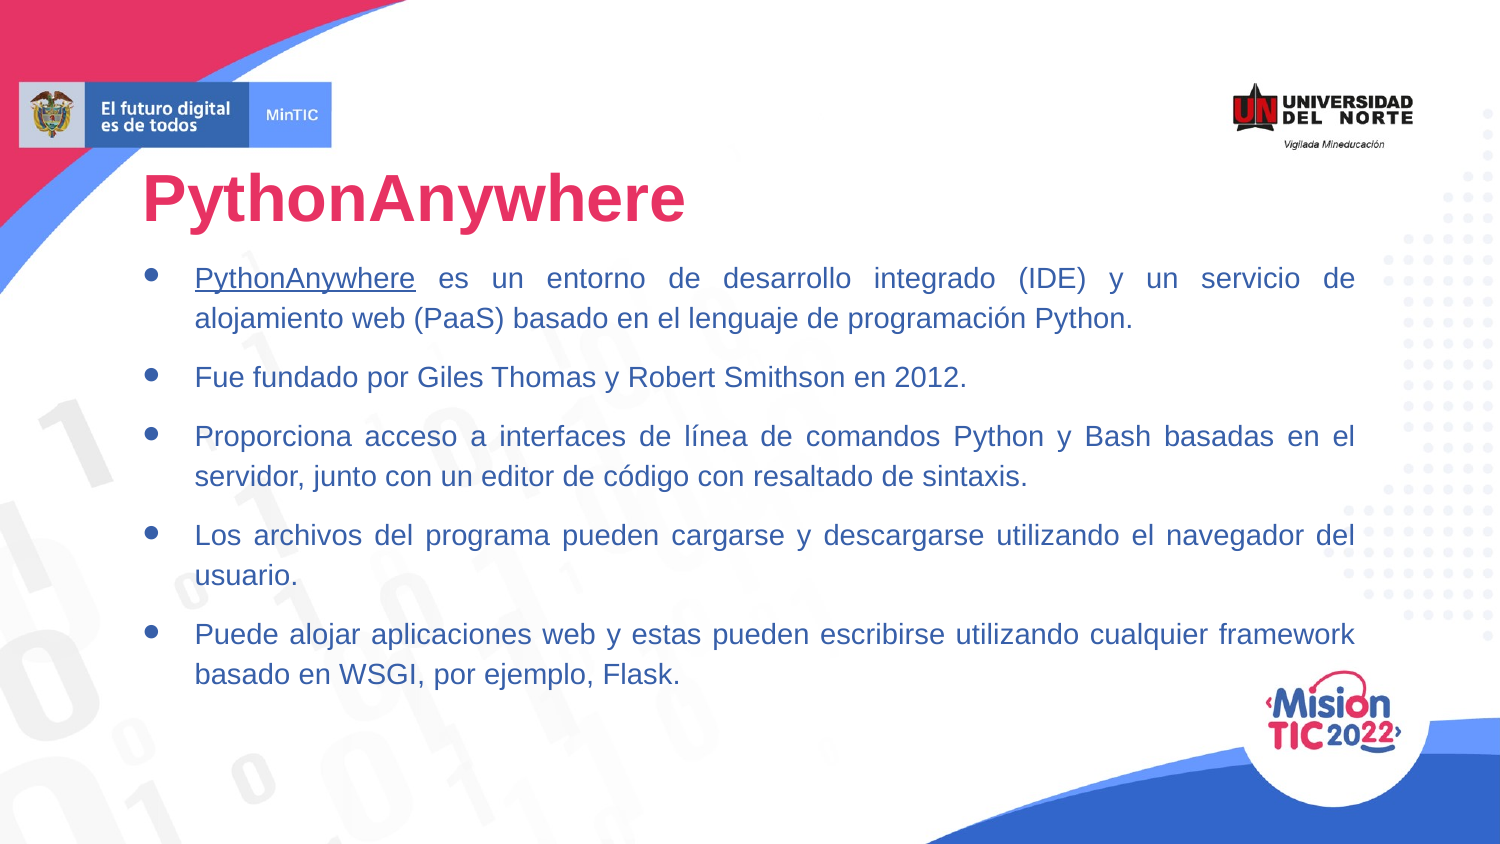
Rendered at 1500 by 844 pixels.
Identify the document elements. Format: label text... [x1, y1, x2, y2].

text_box PythonAnywhere es un entorno de desarrollo integrado (IDE) y un servicio de alojamiento web (PaaS) basado en el lenguaje de programación Python. Fue fundado por Giles Thomas y Robert Smithson en 2012. Proporciona acceso a interfaces de línea de comandos Python y Bash basadas en el servidor, junto con un editor de código con resaltado de sintaxis. Los archivos del programa pueden cargarse y descargarse utilizando el navegador del usuario. Puede alojar aplicaciones web y estas pueden escribirse utilizando cualquier framework basado en WSGI, por ejemplo, Flask. [119, 248, 1358, 697]
text_box PythonAnywhere [131, 125, 1369, 241]
picture [0, 0, 1500, 844]
